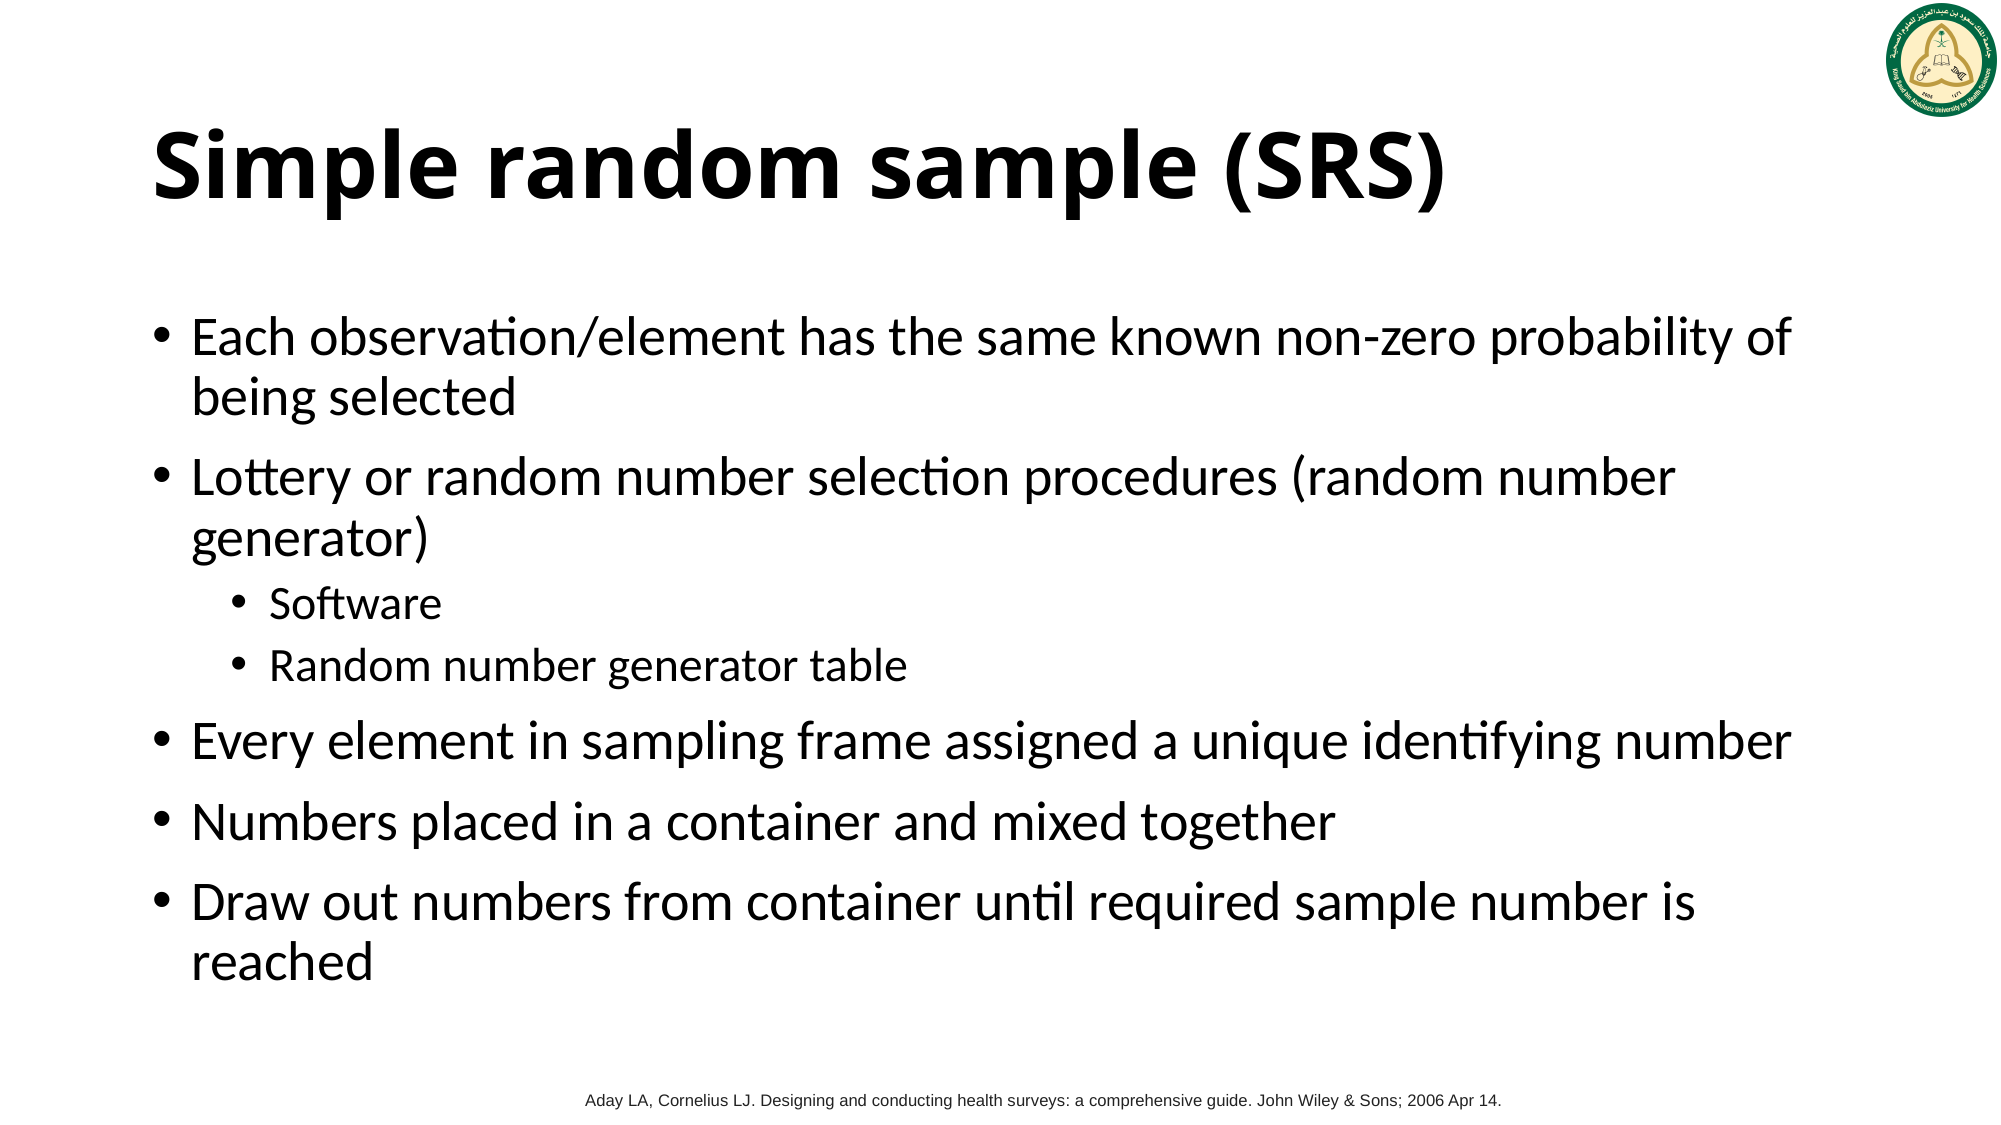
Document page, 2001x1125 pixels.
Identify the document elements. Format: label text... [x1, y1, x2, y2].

picture [1886, 3, 1997, 117]
list Each observation/element has the same known non-zero probability of being selected Lottery or random number selection procedures (random number generator) Software Random number generator table Every element in sampling frame assigned a unique identifying number Numbers placed in a container and mixed together Draw out numbers from container until required sample number is reached [137, 299, 1863, 1014]
text_box Aday LA, Cornelius LJ. Designing and conducting health surveys: a comprehensive guide. John Wiley & Sons; 2006 Apr 14. [517, 1082, 1571, 1117]
title Simple random sample (SRS) [137, 59, 1863, 278]
